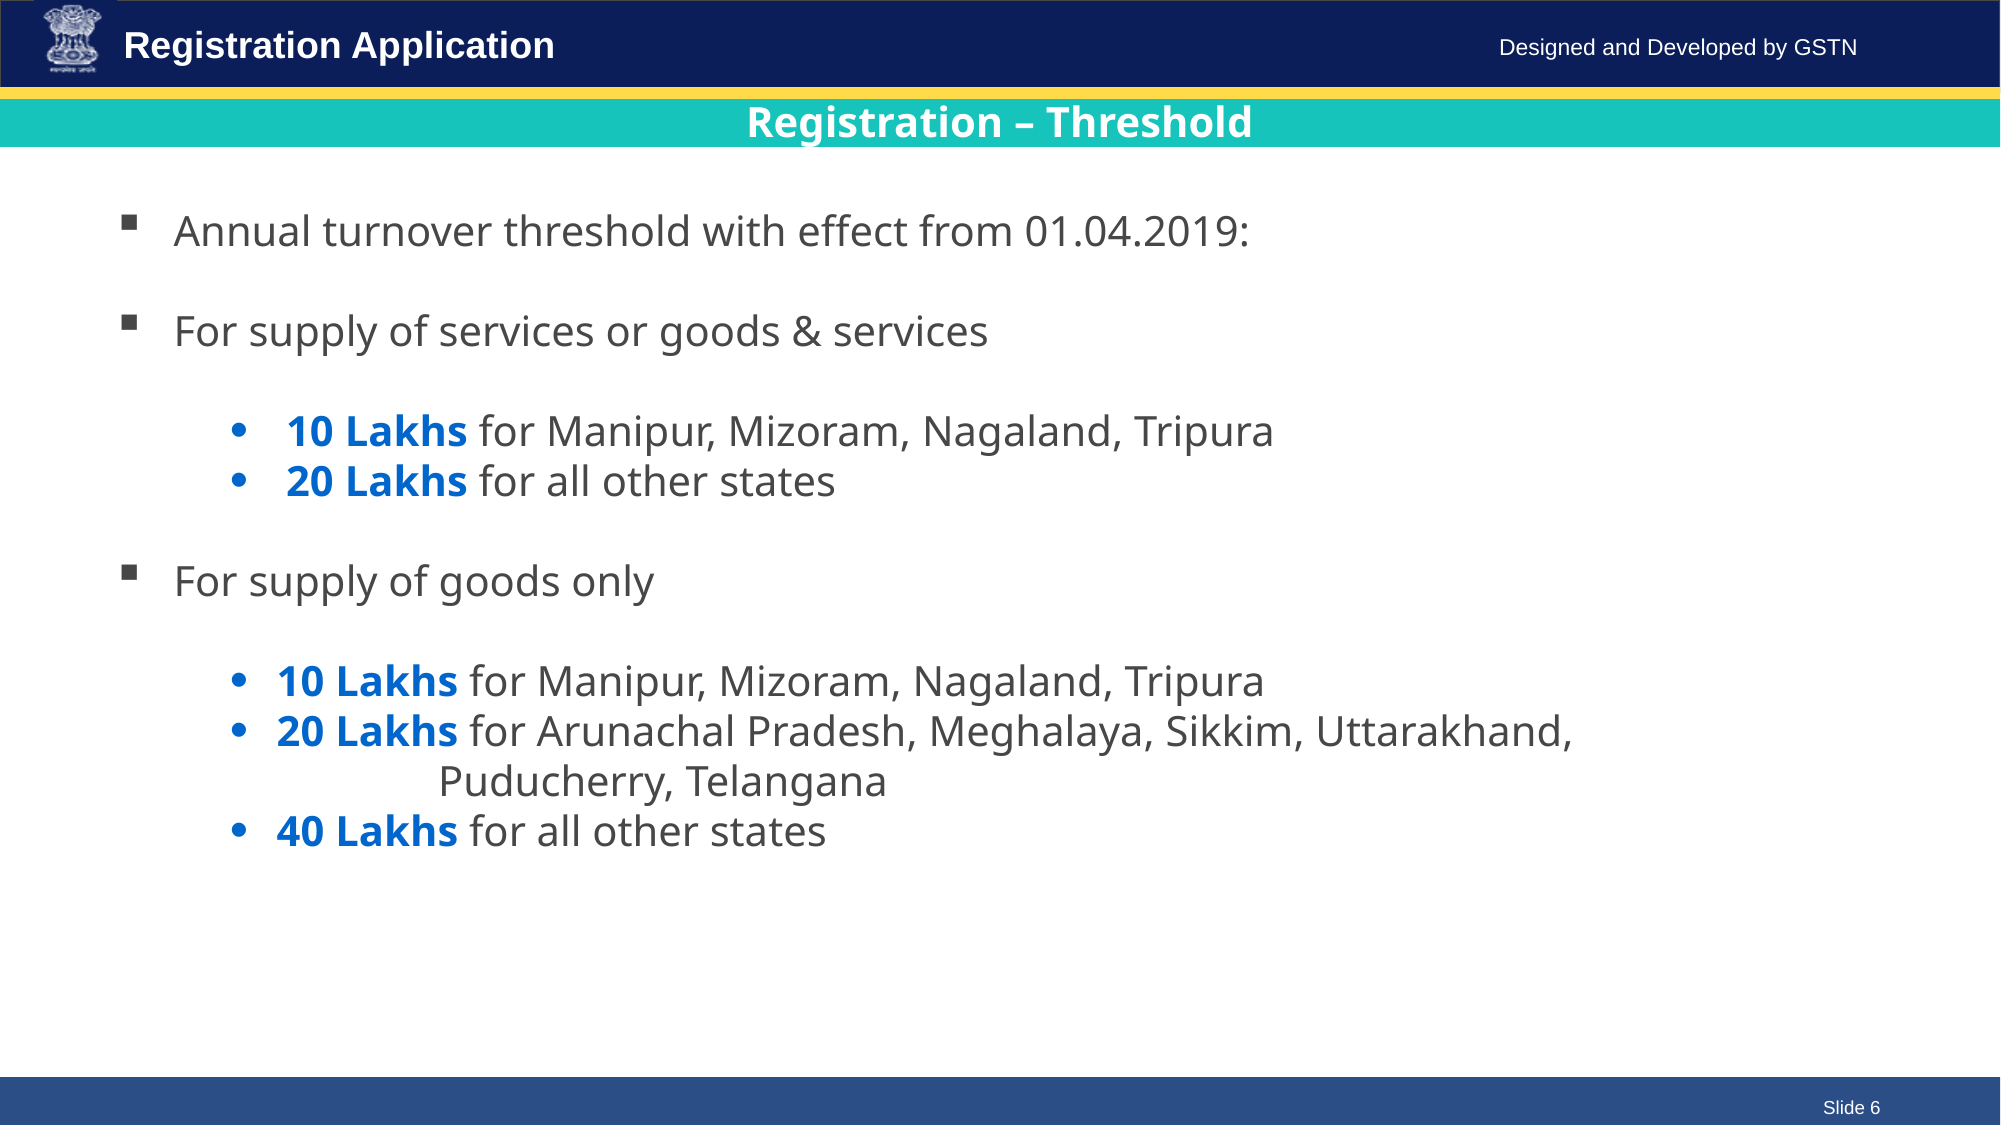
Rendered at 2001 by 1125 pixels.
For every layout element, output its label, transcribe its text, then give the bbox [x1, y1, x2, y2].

text_box Annual turnover threshold with effect from 01.04.2019: For supply of services or goods & services 10 Lakhs for Manipur, Mizoram, Nagaland, Tripura 20 Lakhs for all other states For supply of goods only 10 Lakhs for Manipur, Mizoram, Nagaland, Tripura 20 Lakhs for Arunachal Pradesh, Meghalaya, Sikkim, Uttarakhand, Puducherry, Telangana 40 Lakhs for all other states [102, 197, 1903, 862]
text_box Registration – Threshold [731, 88, 1269, 153]
text_box Registration Application [108, 13, 1322, 76]
picture [34, 0, 117, 75]
